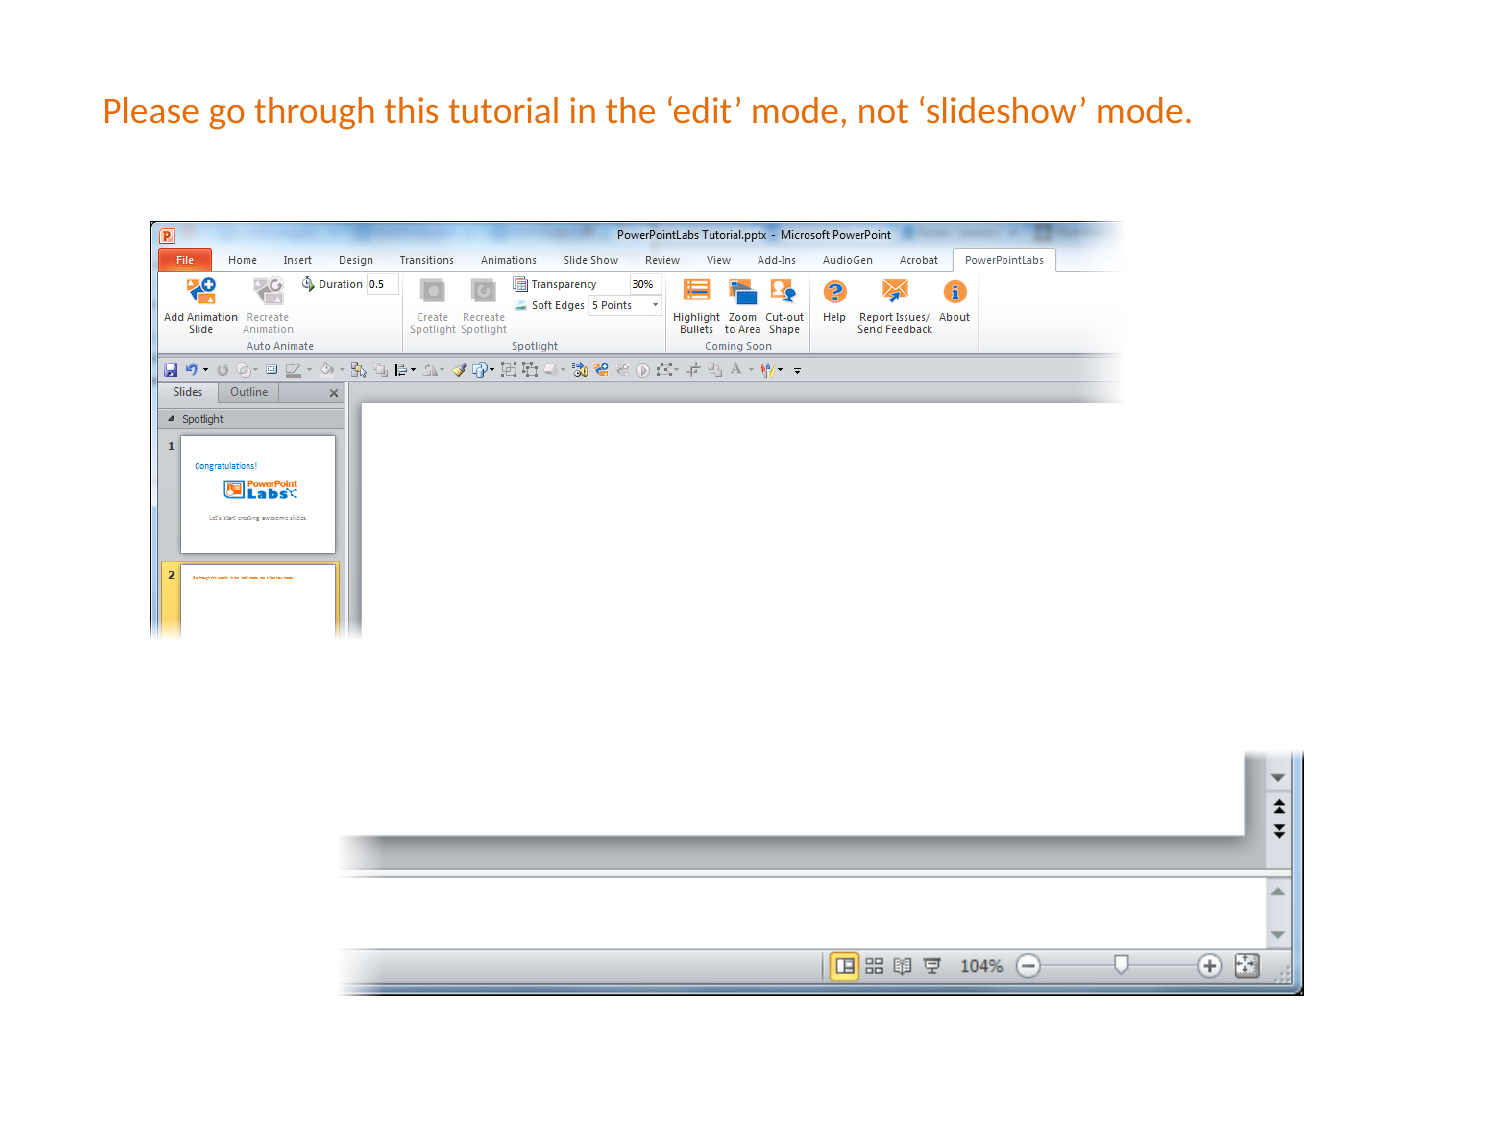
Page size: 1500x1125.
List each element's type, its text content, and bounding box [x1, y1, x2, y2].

text_box Please go through this tutorial in the ‘edit’ mode, not ‘slideshow’ mode. [87, 78, 1400, 139]
picture [337, 749, 1304, 996]
picture [149, 221, 1126, 640]
